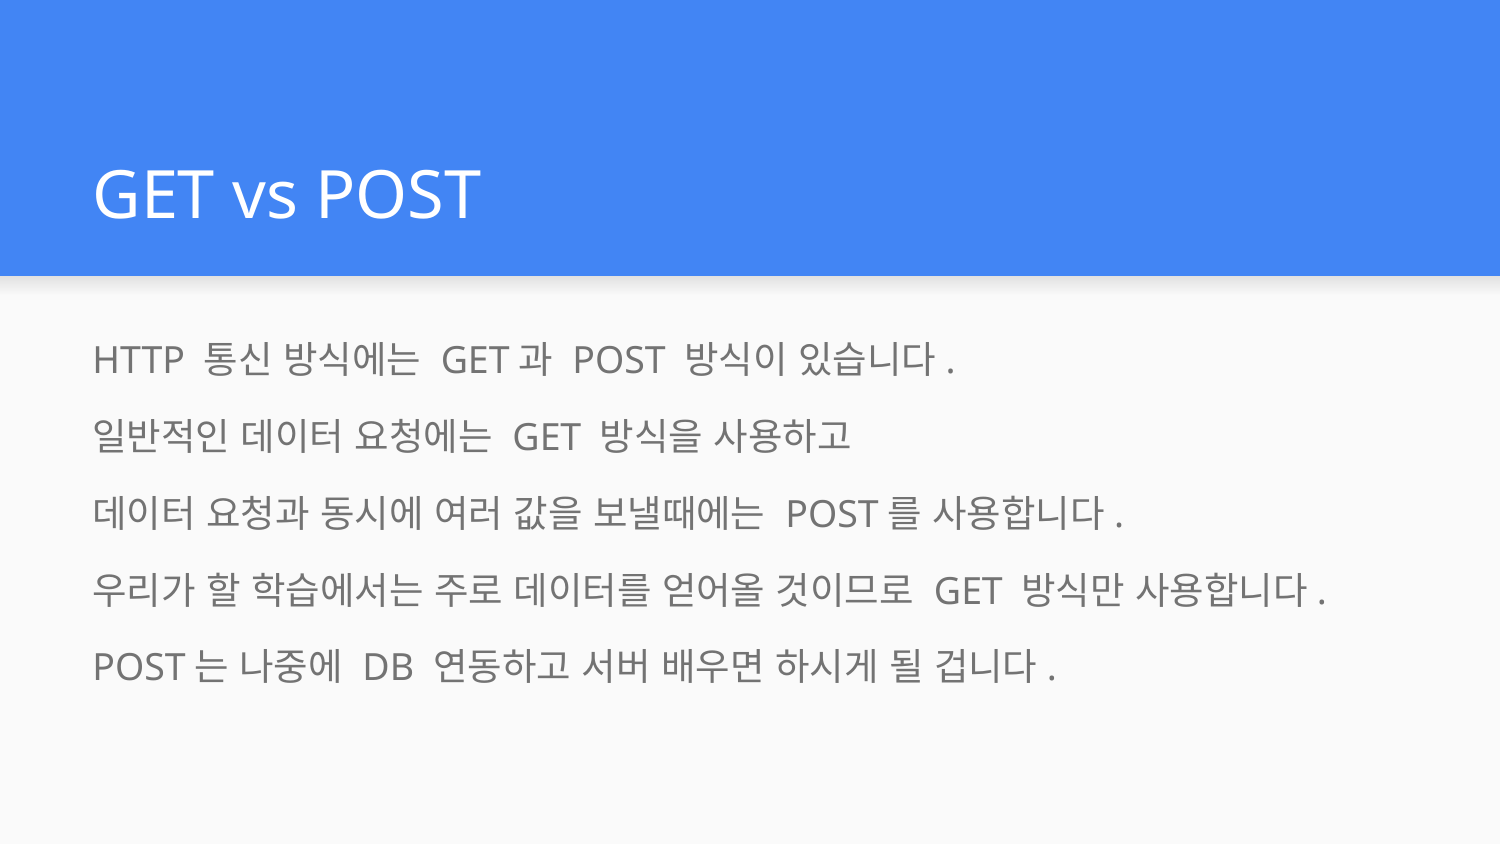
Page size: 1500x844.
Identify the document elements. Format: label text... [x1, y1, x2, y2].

list HTTP 통신 방식에는 GET과 POST 방식이 있습니다. 일반적인 데이터 요청에는 GET 방식을 사용하고 데이터 요청과 동시에 여러 값을 보낼때에는 POST를 사용합니다. 우리가 할 학습에서는 주로 데이터를 얻어올 것이므로 GET 방식만 사용합니다. POST는 나중에 DB 연동하고 서버 배우면 하시게 될 겁니다. [77, 314, 1427, 760]
title GET vs POST [77, 121, 1427, 248]
